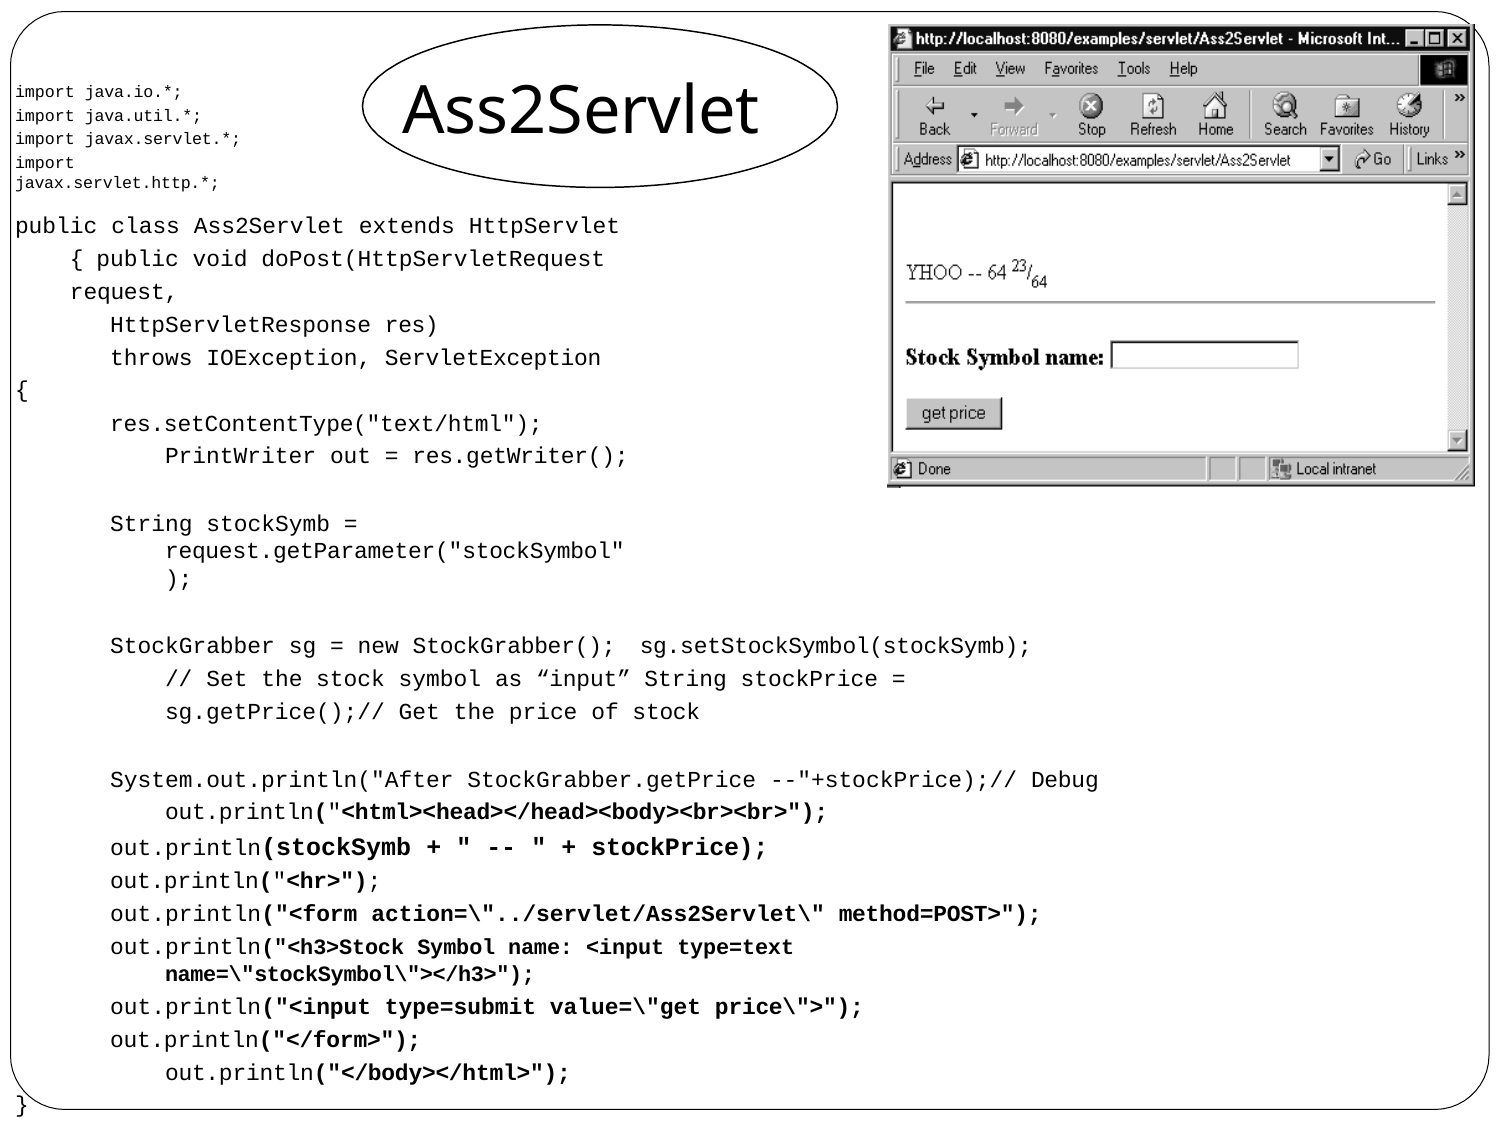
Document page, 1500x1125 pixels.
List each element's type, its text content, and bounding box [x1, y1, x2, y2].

text_box import java.io.*; import java.util.*; import javax.servlet.*; import javax.servlet.http.*; [12, 74, 295, 193]
picture [887, 24, 1476, 488]
text_box [362, 24, 838, 154]
text_box public class Ass2Servlet extends HttpServlet { public void doPost(HttpServletRequest request, HttpServletResponse res) throws IOException, ServletException { res.setContentType("text/html"); PrintWriter out = res.getWriter(); String stockSymb = request.getParameter("stockSymbol"); StockGrabber sg = new StockGrabber(); sg.setStockSymbol(stockSymb); // Set the stock symbol as “input” String stockPrice = sg.getPrice();// Get the price of stock System.out.println("After StockGrabber.getPrice --"+stockPrice);// Debug out.println("<html><head></head><body><br><br>"); out.println(stockSymb + " -- " + stockPrice); out.println("<hr>"); out.println("<form action=\"../servlet/Ass2Servlet\" method=POST>"); out.println("<h3>Stock Symbol name: <input type=text name=\"stockSymbol\"></h3>"); out.println("<input type=submit value=\"get price\">"); out.println("</form>"); out.println("</body></html>"); } } [12, 202, 1245, 1125]
title Ass2Servlet [400, 64, 793, 255]
